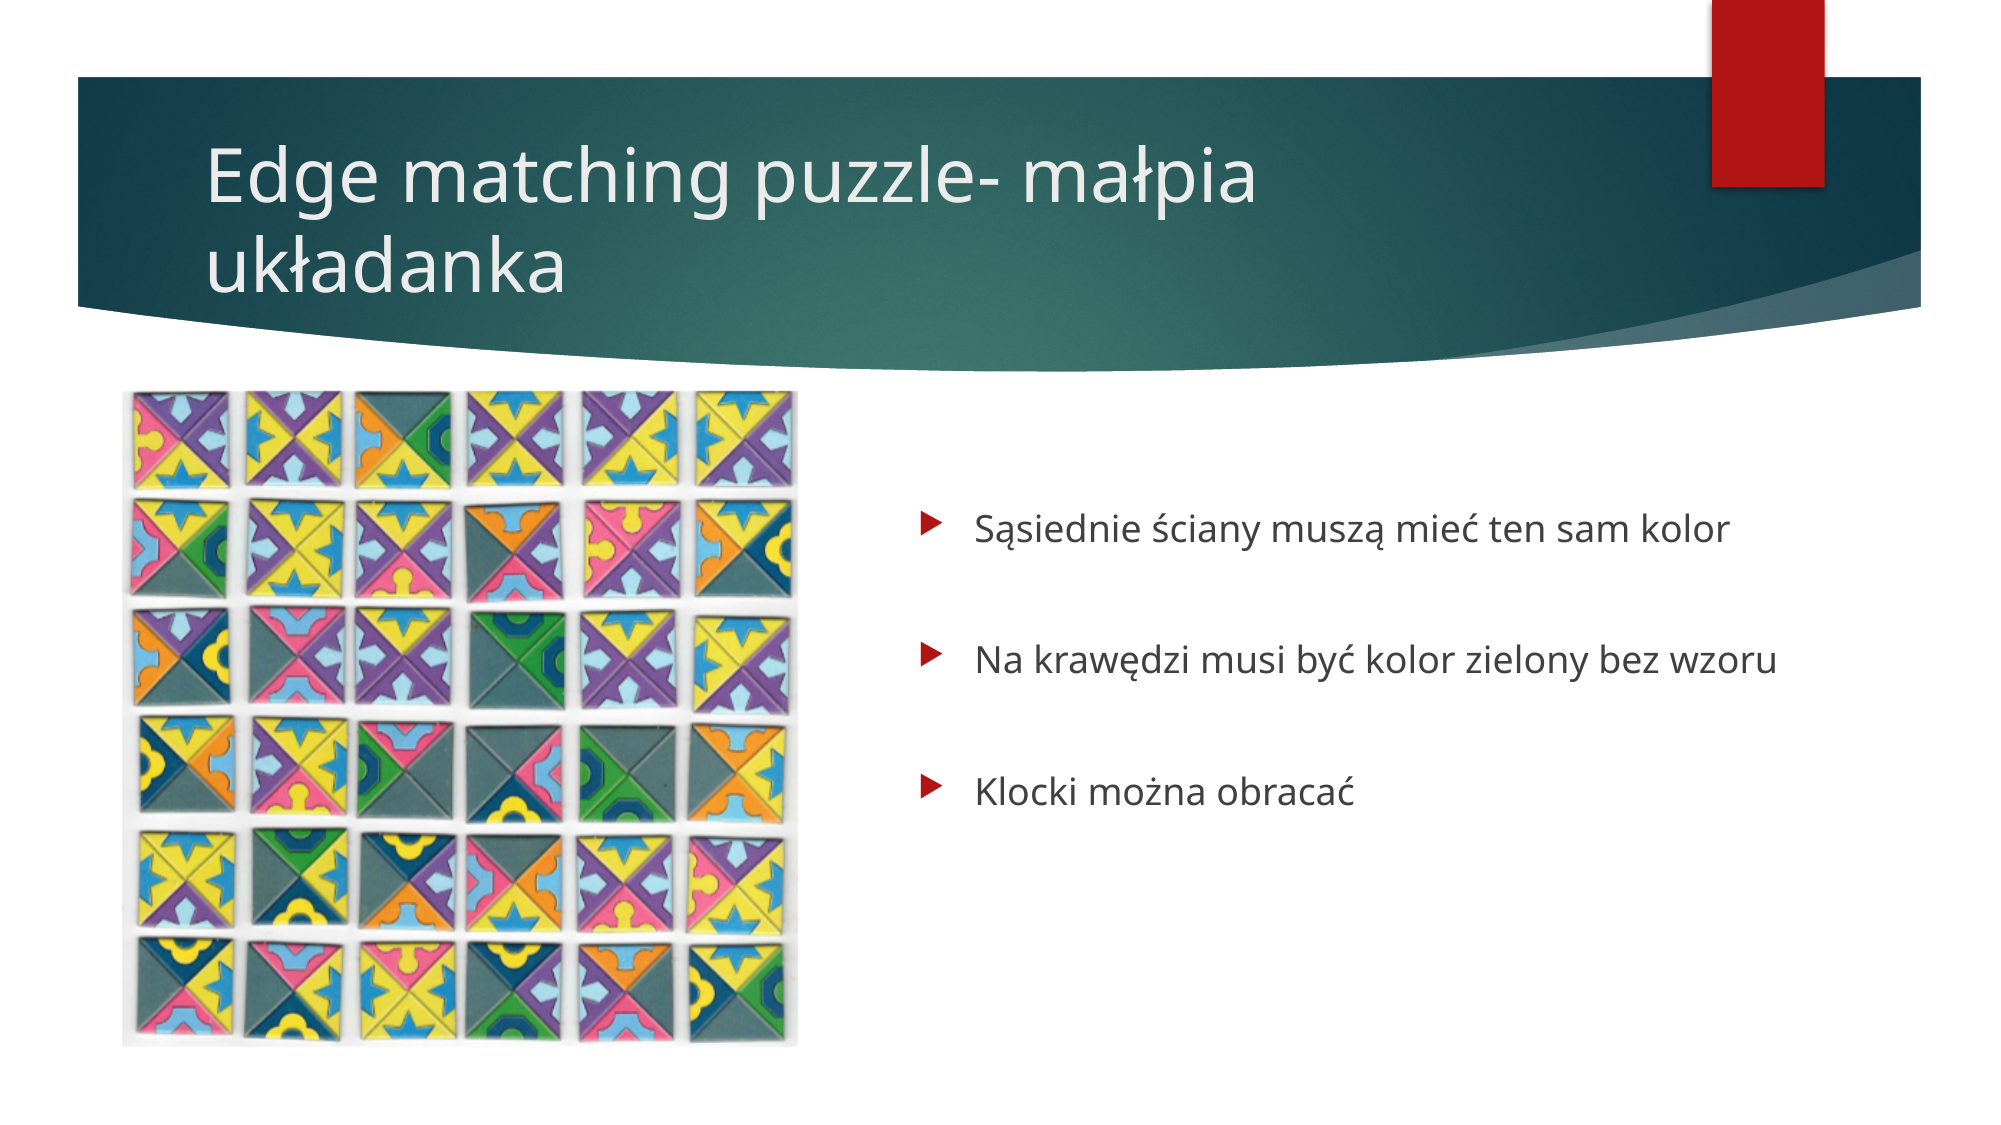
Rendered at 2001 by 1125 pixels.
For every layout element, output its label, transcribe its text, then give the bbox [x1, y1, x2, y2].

title Edge matching puzzle- małpia układanka [189, 159, 1638, 276]
list Sąsiednie ściany muszą mieć ten sam kolor Na krawędzi musi być kolor zielony bez wzoru Klocki można obracać [903, 299, 1913, 1014]
picture [110, 384, 814, 1056]
